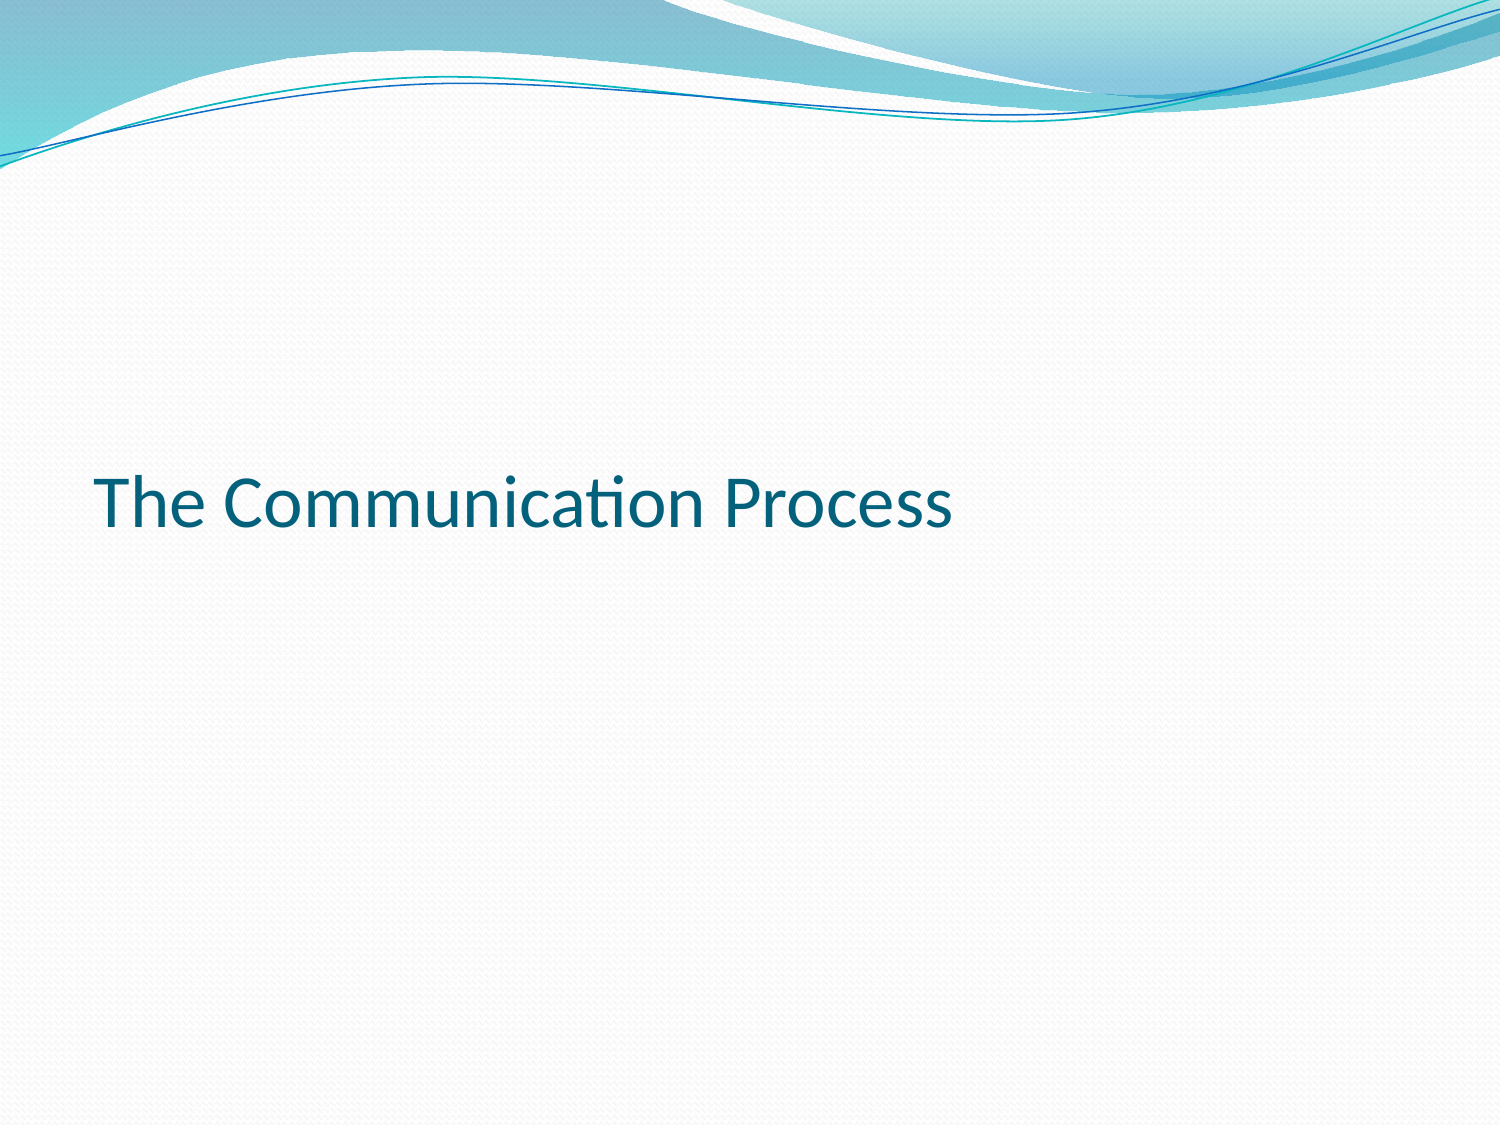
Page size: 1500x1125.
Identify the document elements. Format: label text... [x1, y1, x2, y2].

title The Communication Process [93, 445, 1444, 633]
